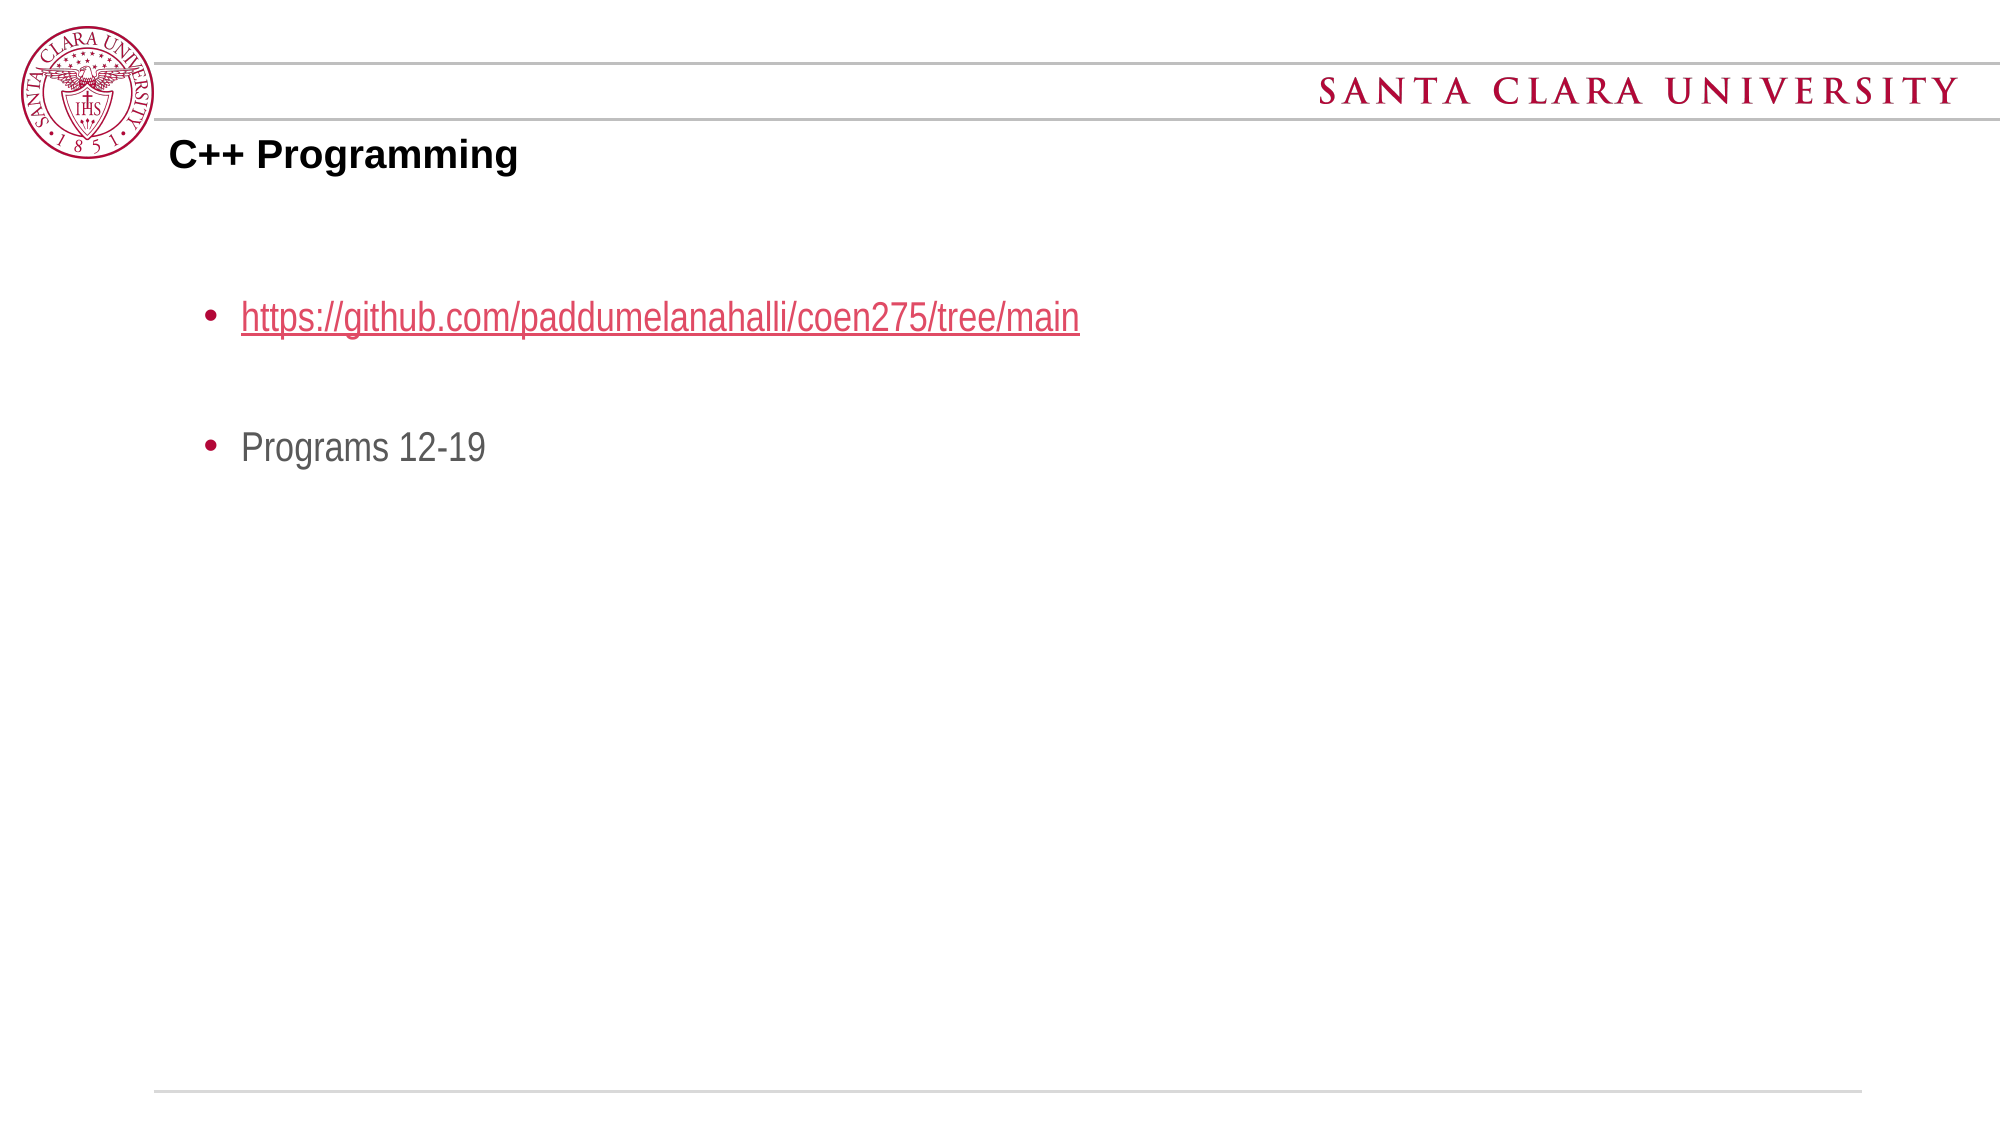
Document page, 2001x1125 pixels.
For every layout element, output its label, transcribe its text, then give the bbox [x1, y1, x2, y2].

title C++ Programming [153, 126, 1863, 186]
picture [1320, 77, 1958, 104]
list https://github.com/paddumelanahalli/coen275/tree/main Programs 12-19 [113, 227, 1899, 1029]
picture [21, 26, 154, 159]
